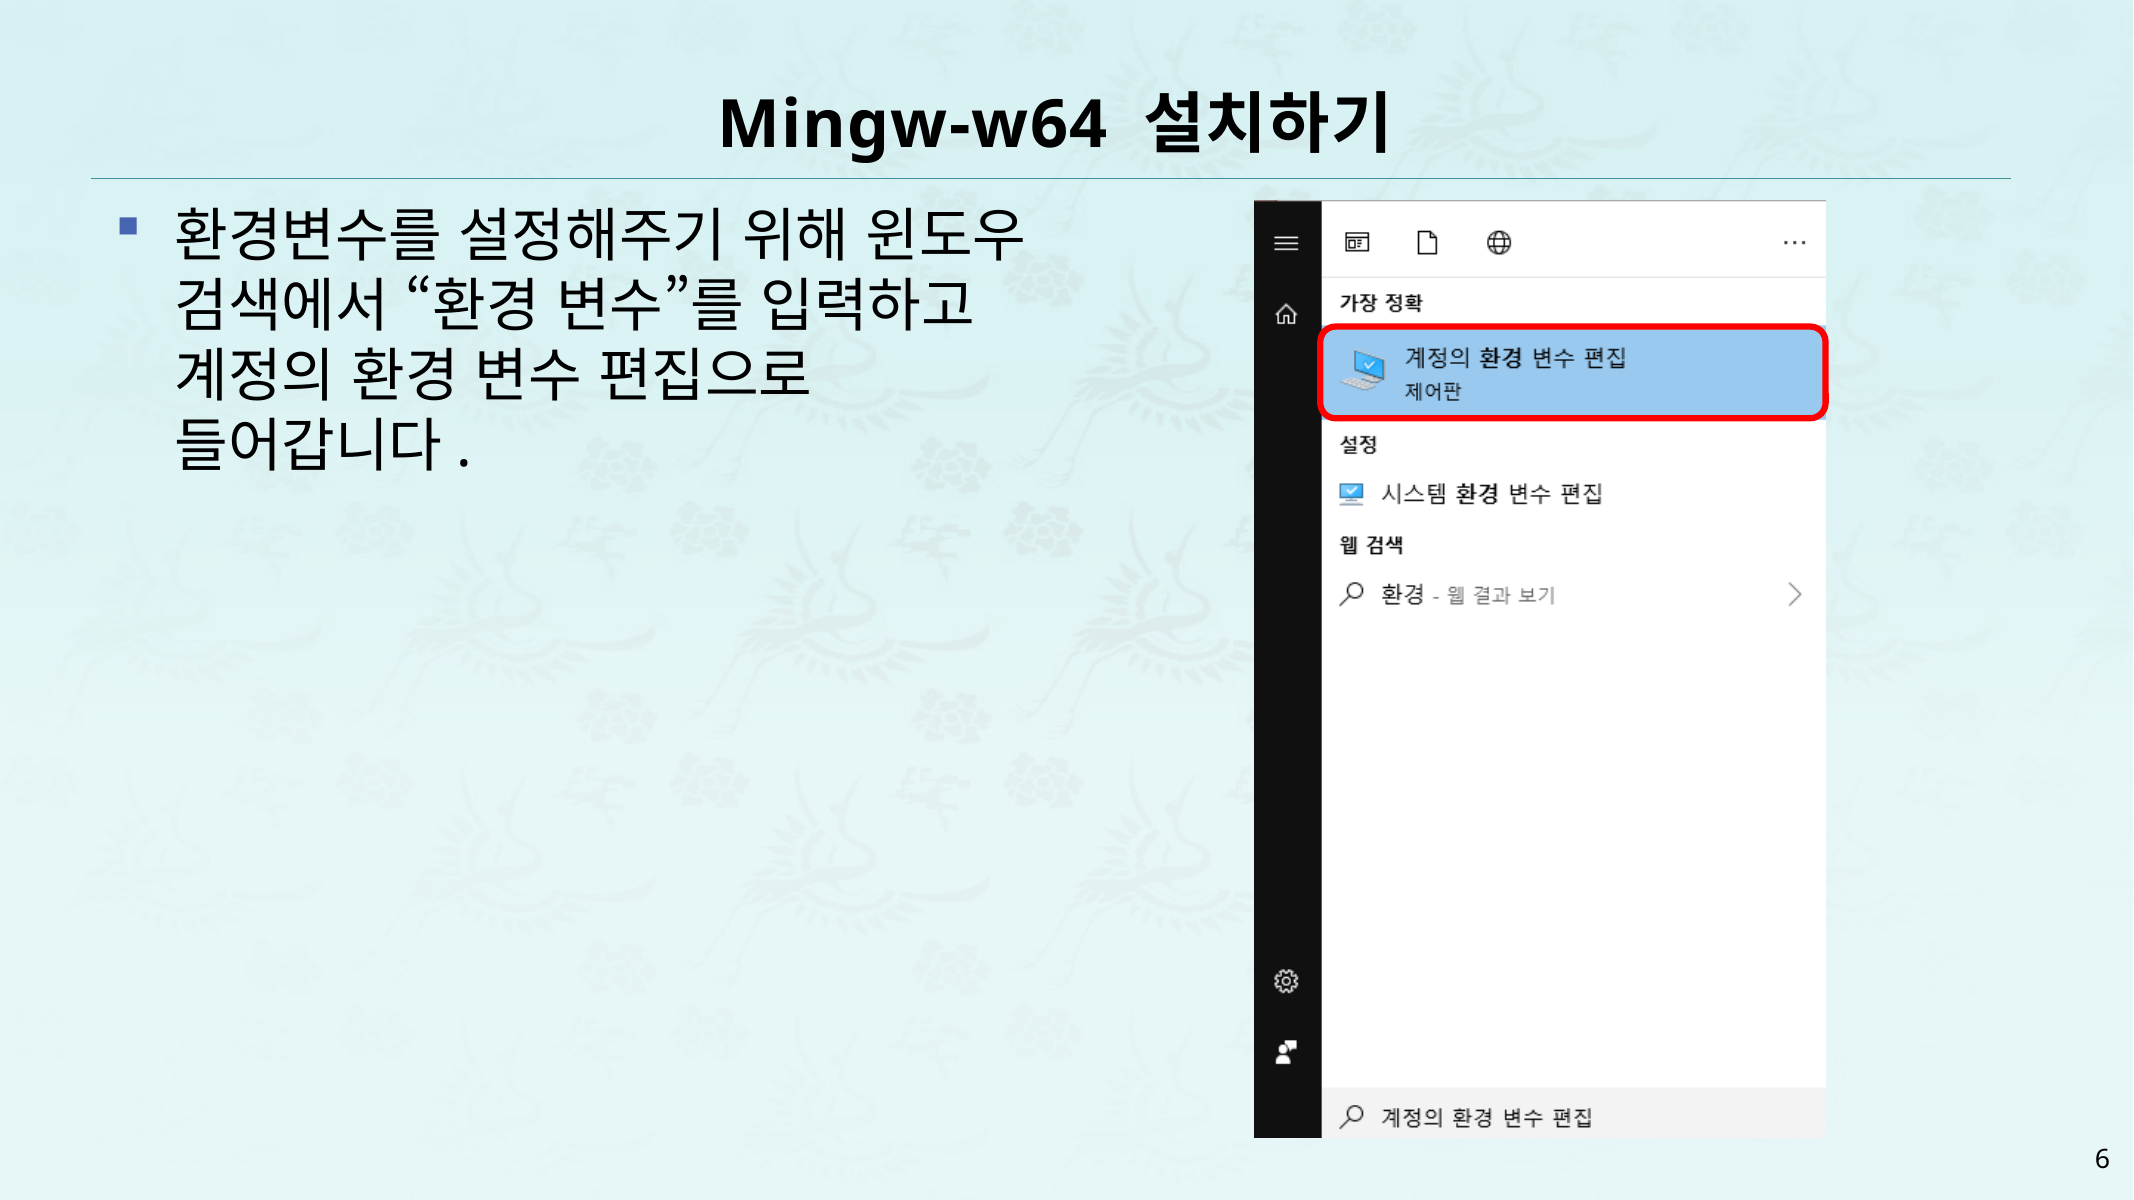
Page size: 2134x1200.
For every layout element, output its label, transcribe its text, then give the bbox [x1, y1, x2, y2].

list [1254, 200, 1826, 1138]
list 환경변수를 설정해주기 위해 윈도우 검색에서 “환경 변수”를 입력하고 계정의 환경 변수 편집으로 들어갑니다. [99, 191, 1044, 1129]
title Mingw-w64 설치하기 [99, 62, 2010, 179]
slide_number 6 [1937, 1128, 2125, 1193]
